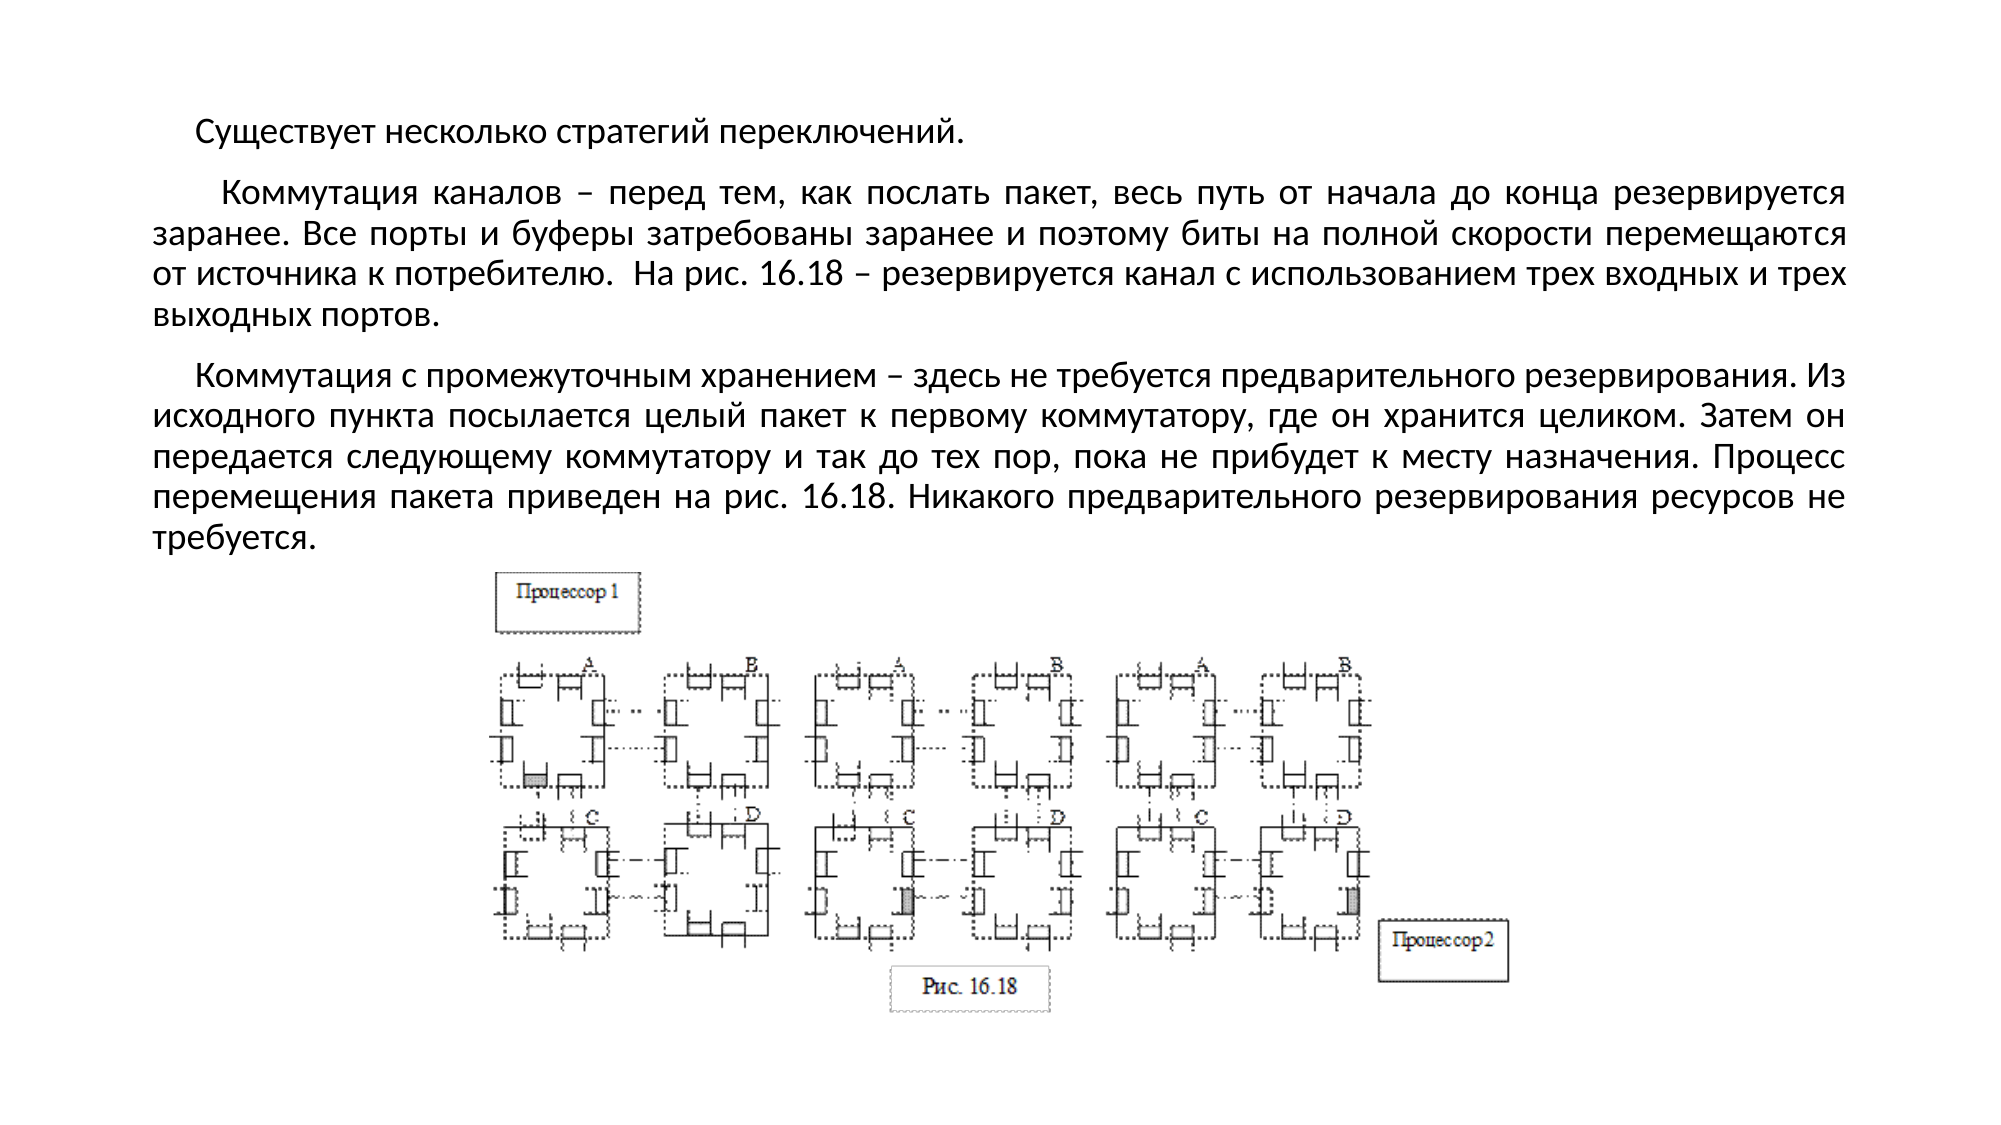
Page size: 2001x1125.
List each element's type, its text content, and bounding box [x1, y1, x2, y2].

list Существует несколько стратегий переключений. Коммутация каналов – перед тем, как послать пакет, весь путь от начала до конца резервируется заранее. Все пор­ты и буферы затребованы заранее и поэтому биты на полной скорости перемещают­ся от источника к потреби­те­лю. На рис. 16.18 – резерви­ру­ет­ся канал с использованием трех входных и трех выходных портов. Коммутация с проме­жу­то­чным хранением – здесь не требуется предварительного резервирования. Из исходного пункта посылается целый пакет к первому коммутатору, где он хранится целиком. Затем он передается следующему коммутатору и так до тех пор, пока не прибудет к месту назначения. Процесс перемещения пакета приведен на рис. 16.18. Никакого предварительного резервирования ресурсов не требуется. [137, 103, 1863, 1014]
picture [489, 572, 1511, 1014]
